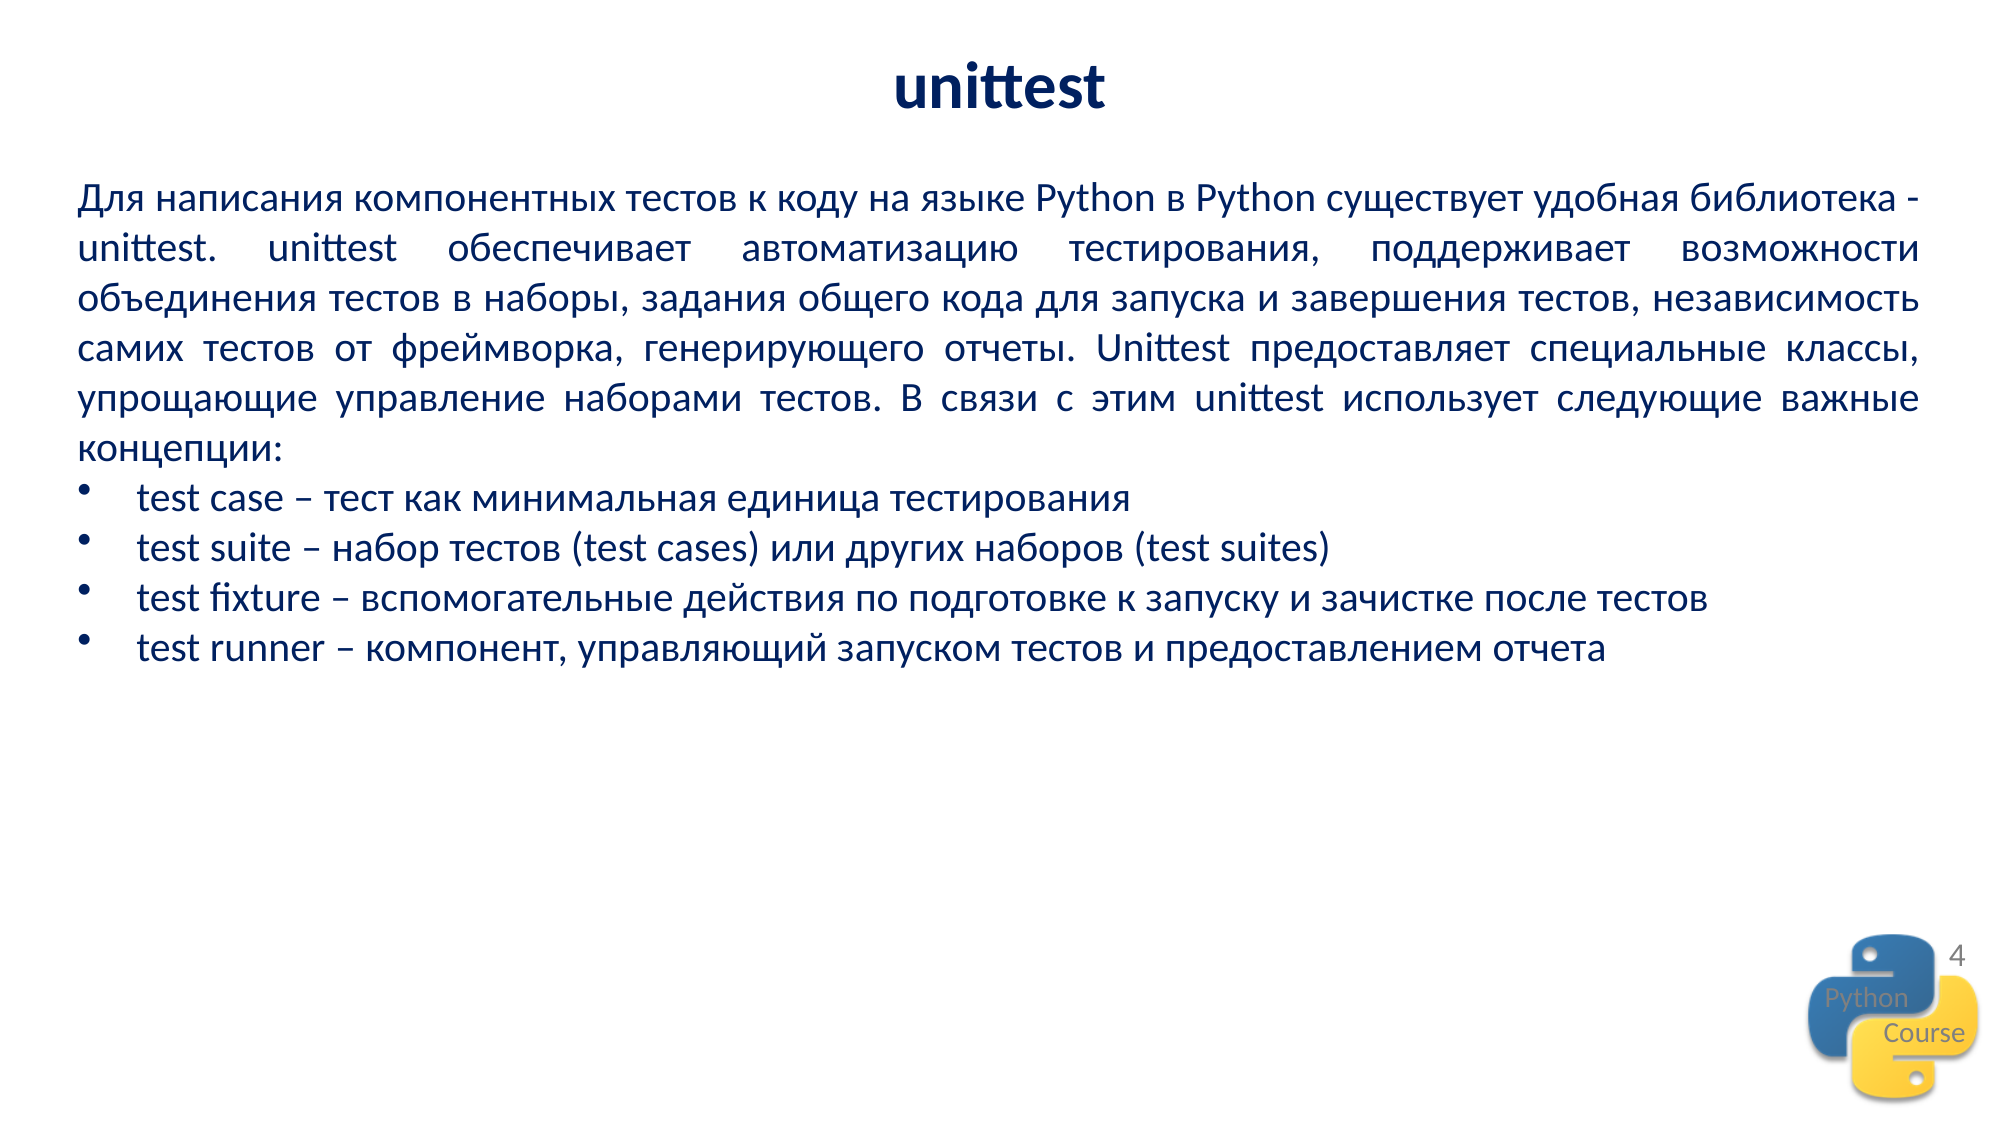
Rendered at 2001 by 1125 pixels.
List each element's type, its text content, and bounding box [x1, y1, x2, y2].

picture [1801, 932, 1985, 1110]
title unittest [0, 34, 2000, 149]
text_box Для написания компонентных тестов к коду на языке Python в Python существует удобная библиотека - unittest. unittest обеспечивает автоматизацию тестирования, поддерживает возможности объединения тестов в наборы, задания общего кода для запуска и завершения тестов, независимость самих тестов от фреймворка, генерирующего отчеты. Unittest предоставляет специальные классы, упрощающие управление наборами тестов. В связи с этим unittest использует следующие важные концепции: test case – тест как минимальная единица тестирования test suite – набор тестов (test cases) или других наборов (test suites) test fixture – вспомогательные действия по подготовке к запуску и зачистке после тестов test runner – компонент, управляющий запуском тестов и предоставлением отчета [62, 162, 1936, 1097]
